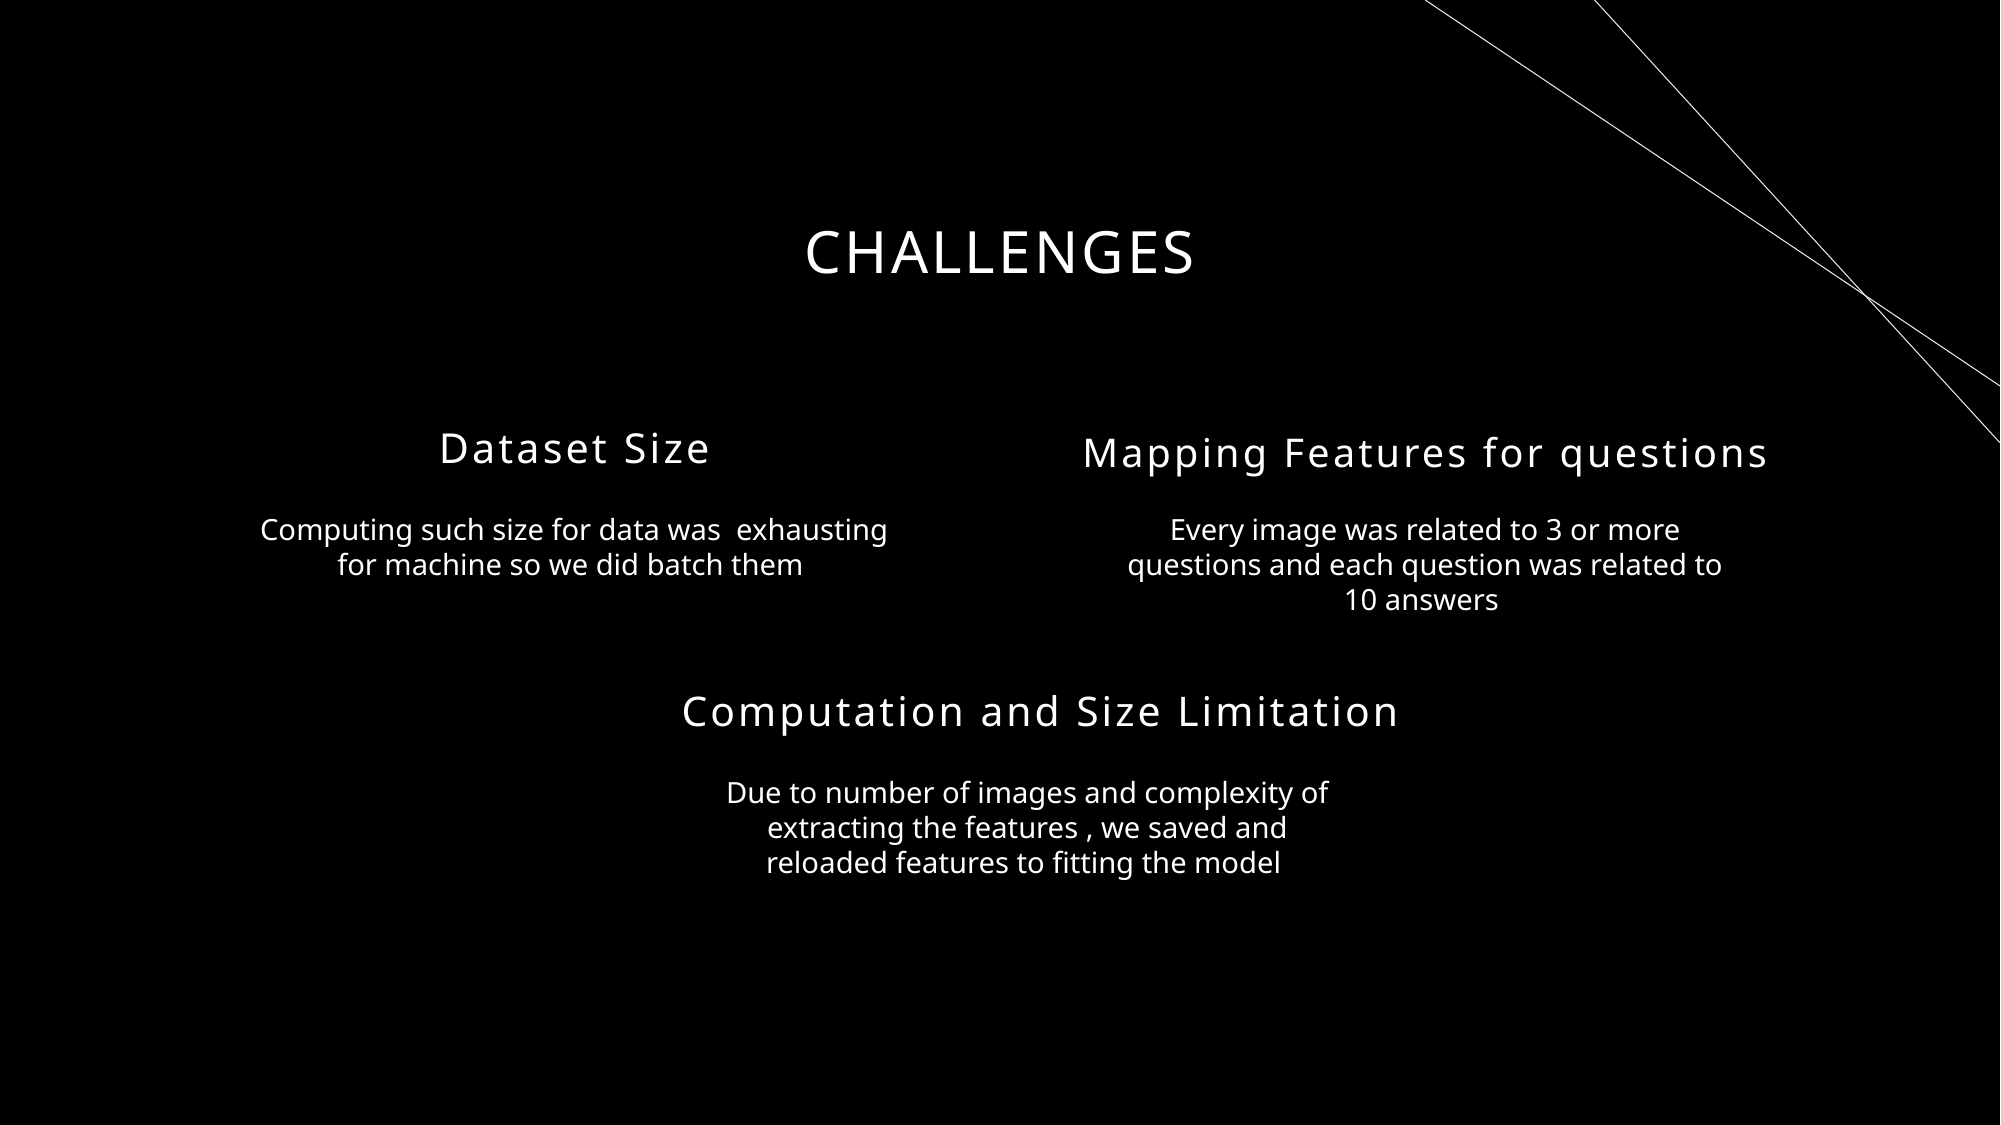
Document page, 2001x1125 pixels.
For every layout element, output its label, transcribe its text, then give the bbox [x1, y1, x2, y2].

title Challenges [309, 146, 1691, 364]
list Computation and Size Limitation [662, 683, 1419, 744]
list Computing such size for data was exhausting for machine so we did batch them [243, 503, 905, 678]
list Mapping Features for questions [1063, 426, 1788, 487]
list Dataset Size [243, 420, 906, 481]
list Every image was related to 3 or more questions and each question was related to 10 answers [1094, 503, 1756, 678]
list Due to number of images and complexity of extracting the features , we saved and reloaded features to fitting the model [696, 766, 1359, 940]
